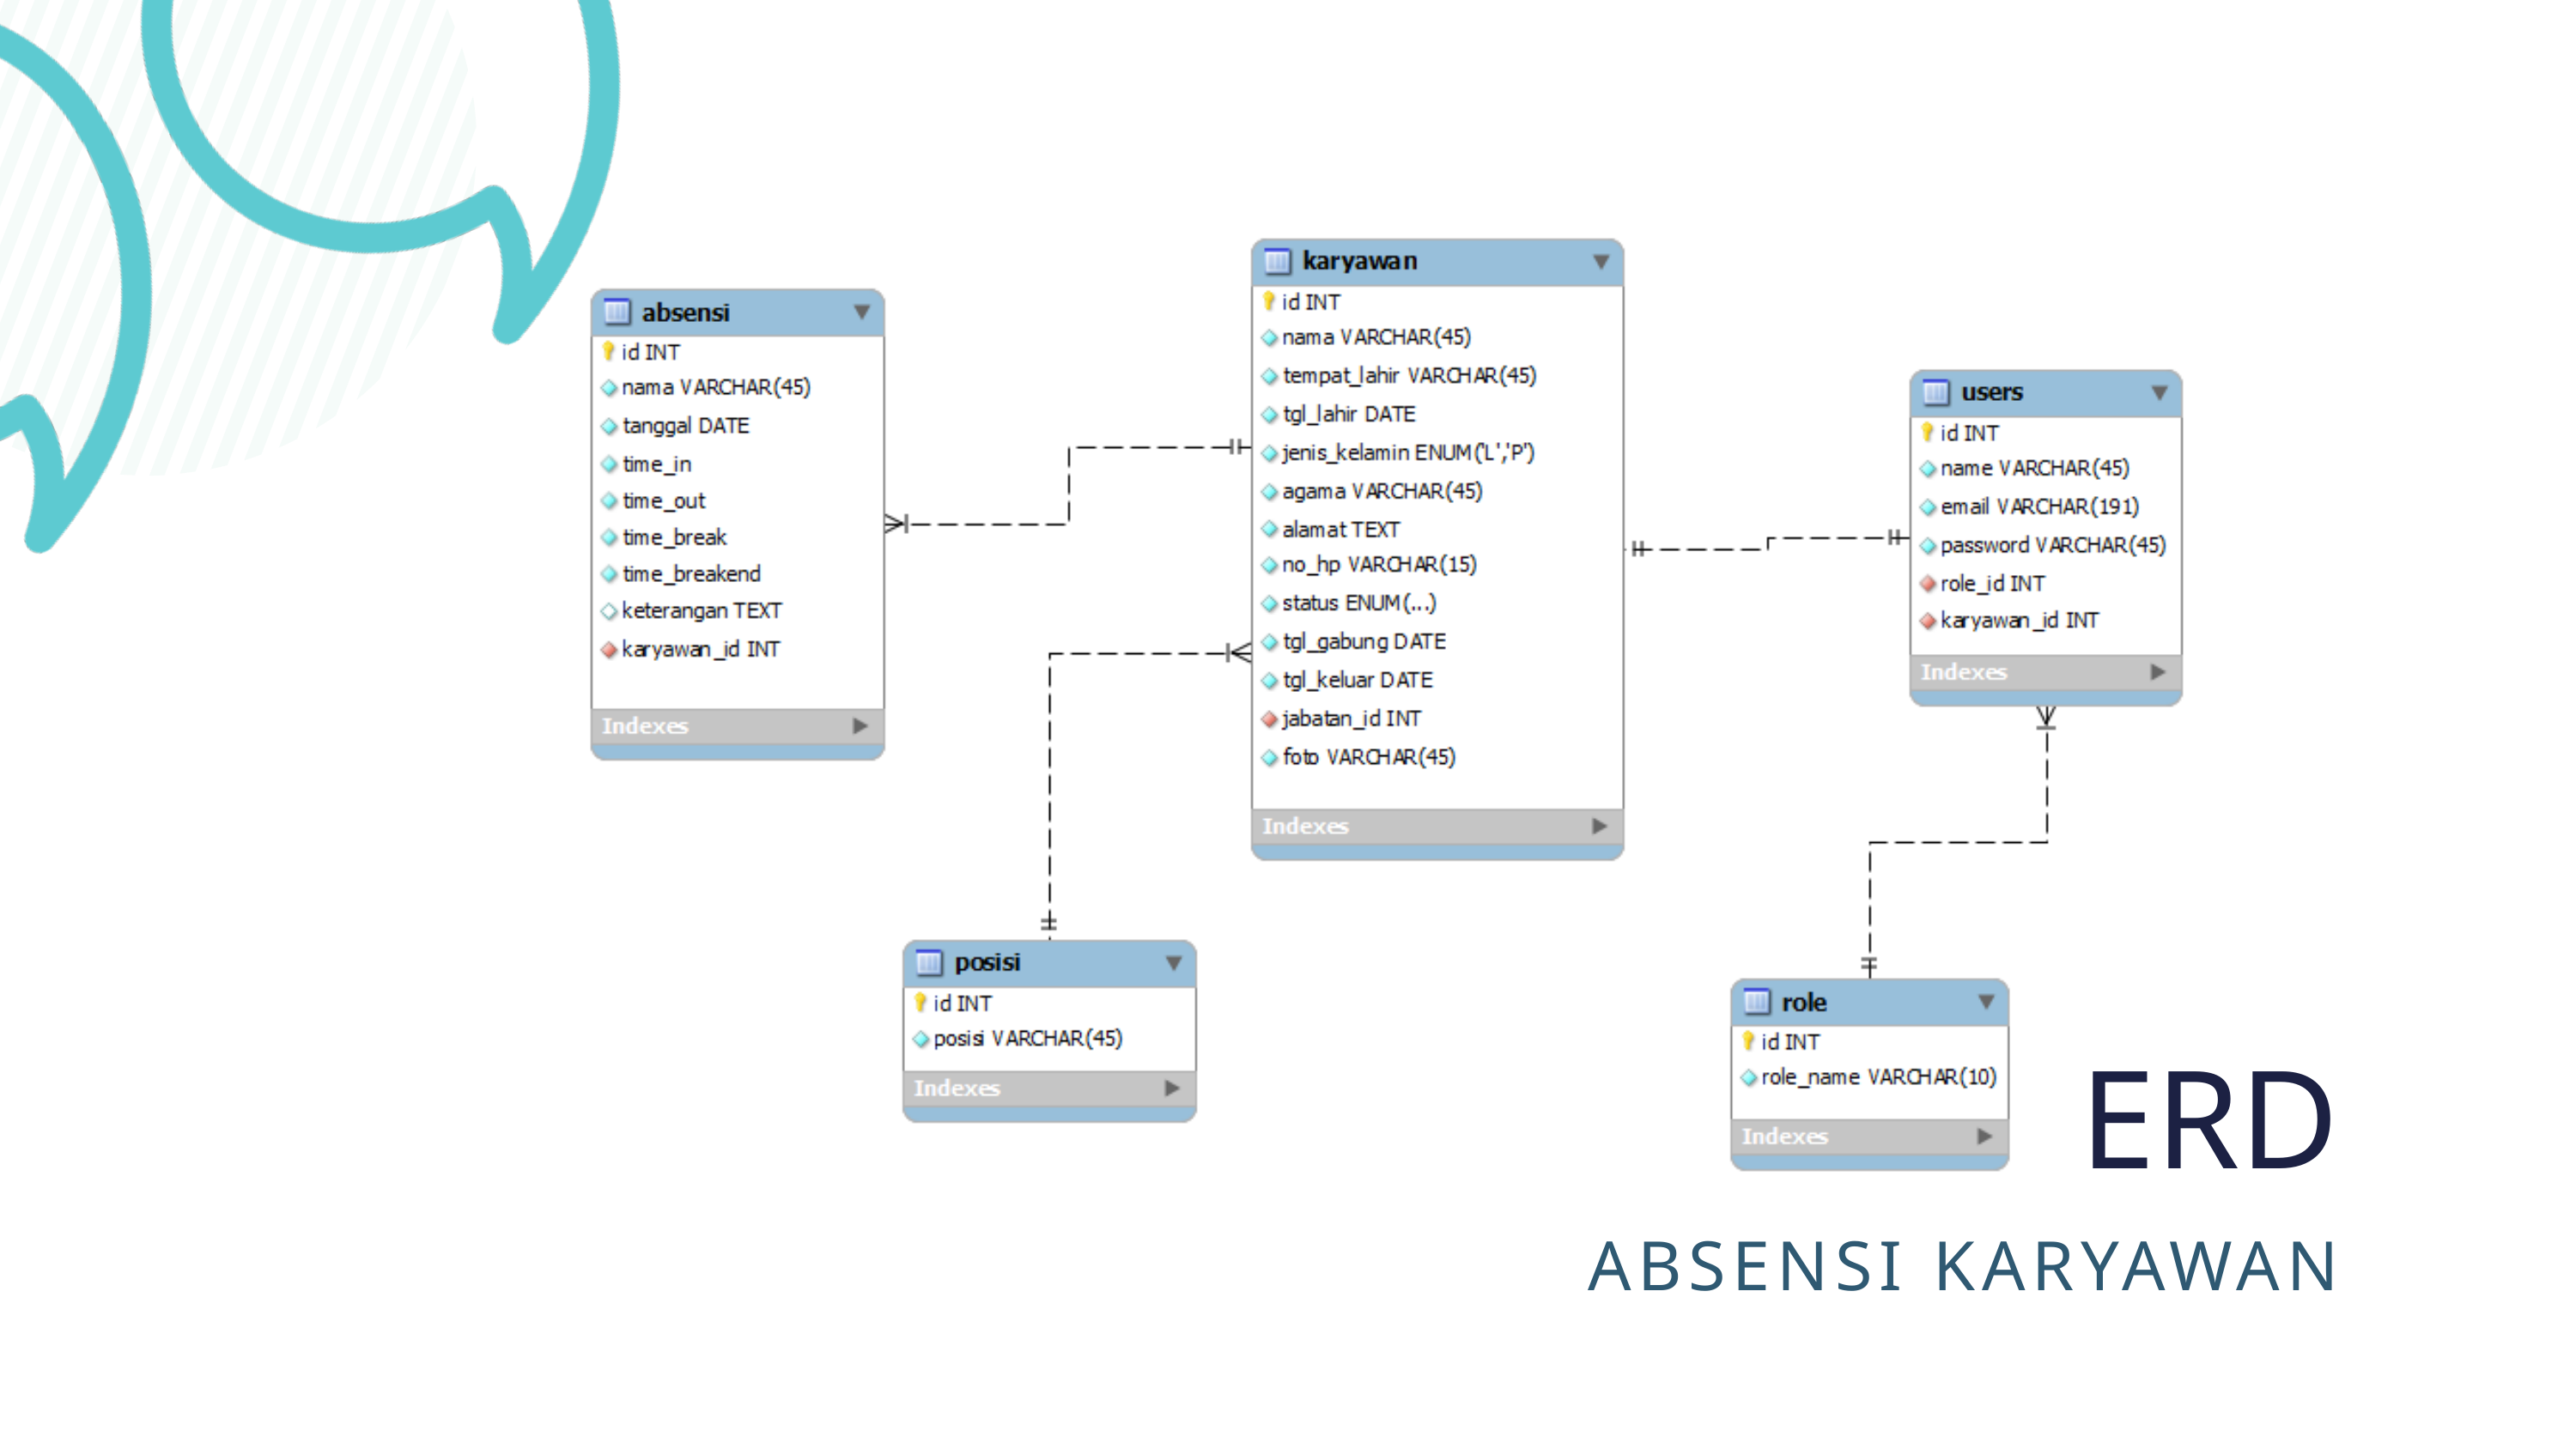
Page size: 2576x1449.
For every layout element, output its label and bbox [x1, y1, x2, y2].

text_box [145, 1033, 2340, 1304]
picture [571, 46, 2202, 1033]
text_box [0, 0, 634, 476]
picture [0, 476, 212, 572]
